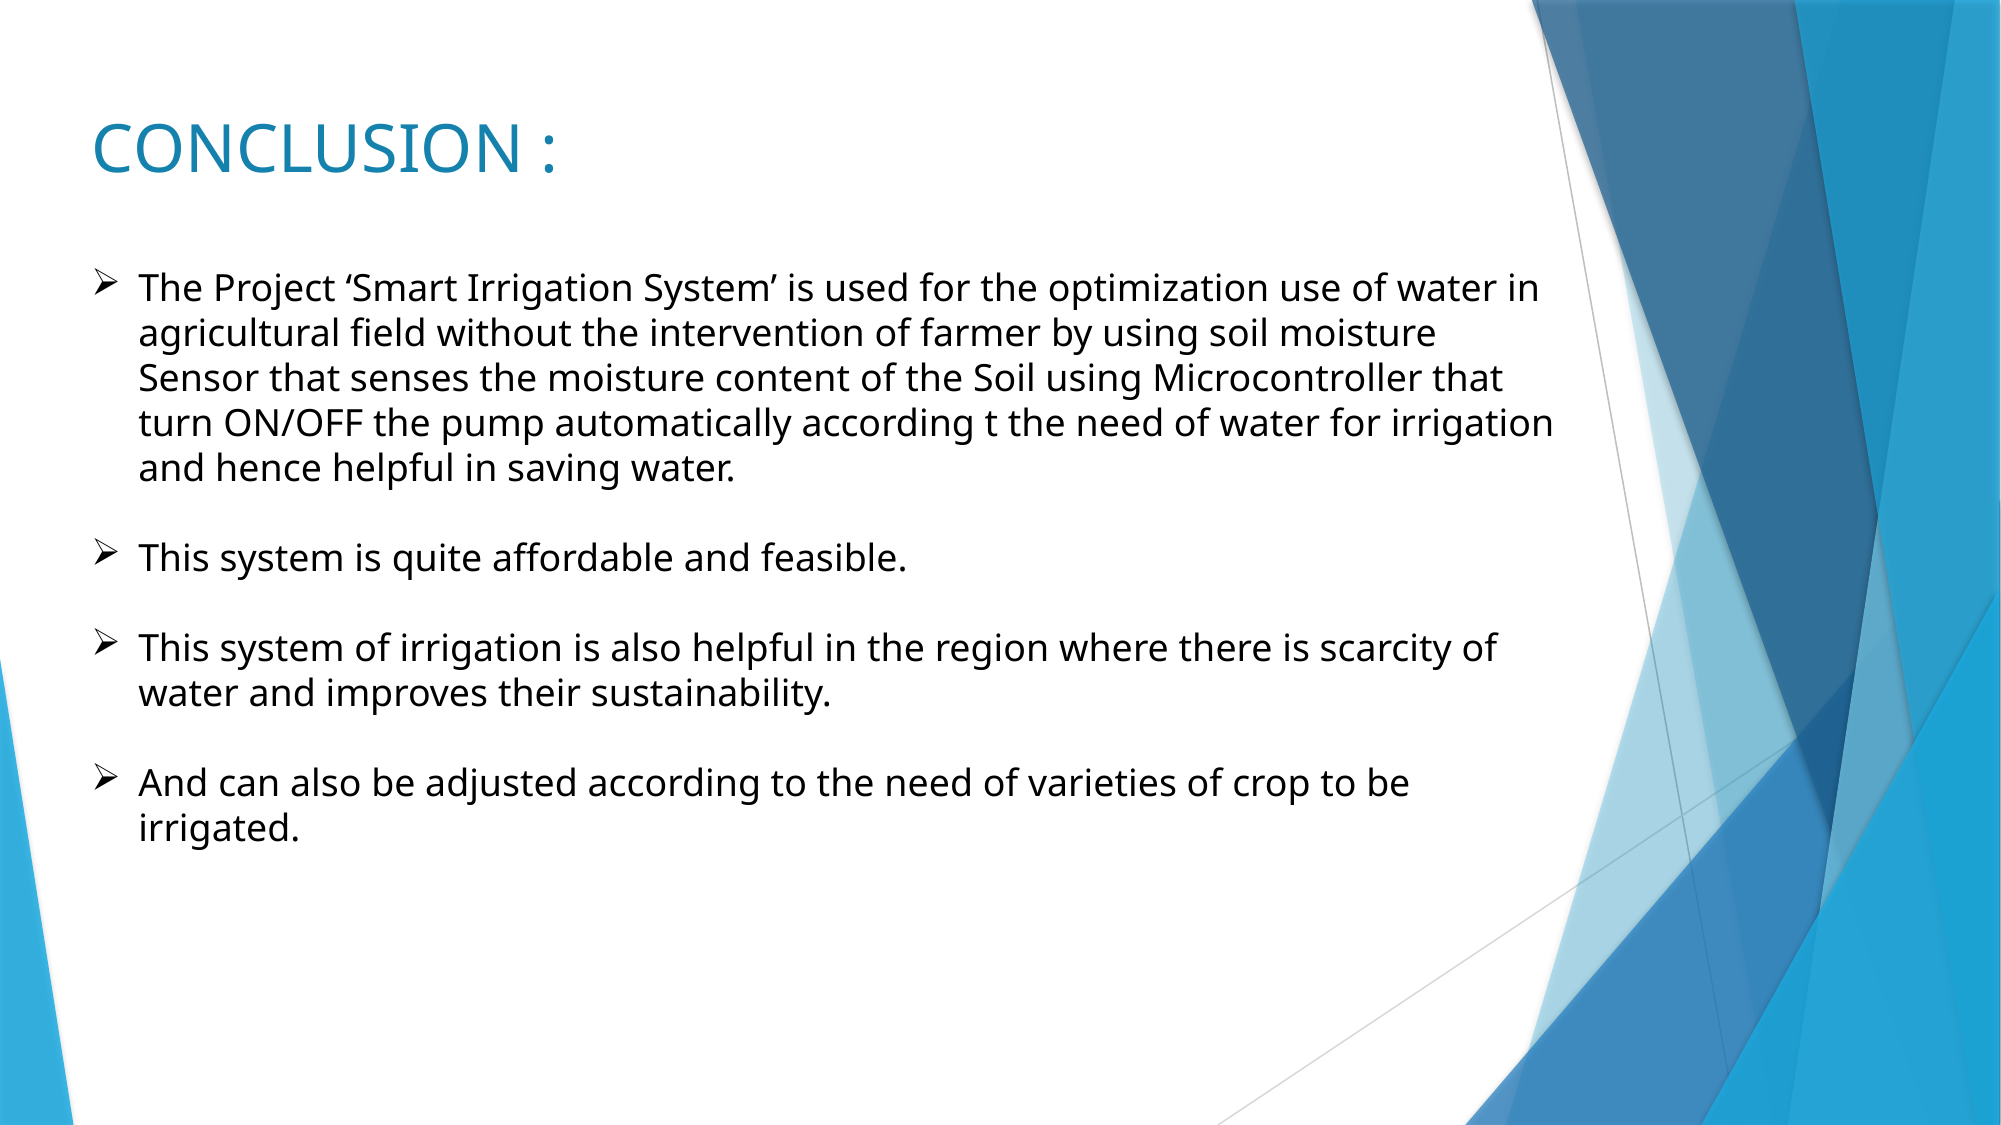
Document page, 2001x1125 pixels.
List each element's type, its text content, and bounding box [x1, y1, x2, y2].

text_box The Project ‘Smart Irrigation System’ is used for the optimization use of water in agricultural field without the intervention of farmer by using soil moisture Sensor that senses the moisture content of the Soil using Microcontroller that turn ON/OFF the pump automatically according t the need of water for irrigation and hence helpful in saving water. This system is quite affordable and feasible. This system of irrigation is also helpful in the region where there is scarcity of water and improves their sustainability. And can also be adjusted according to the need of varieties of crop to be irrigated. [76, 256, 1584, 857]
text_box CONCLUSION : [76, 98, 790, 193]
